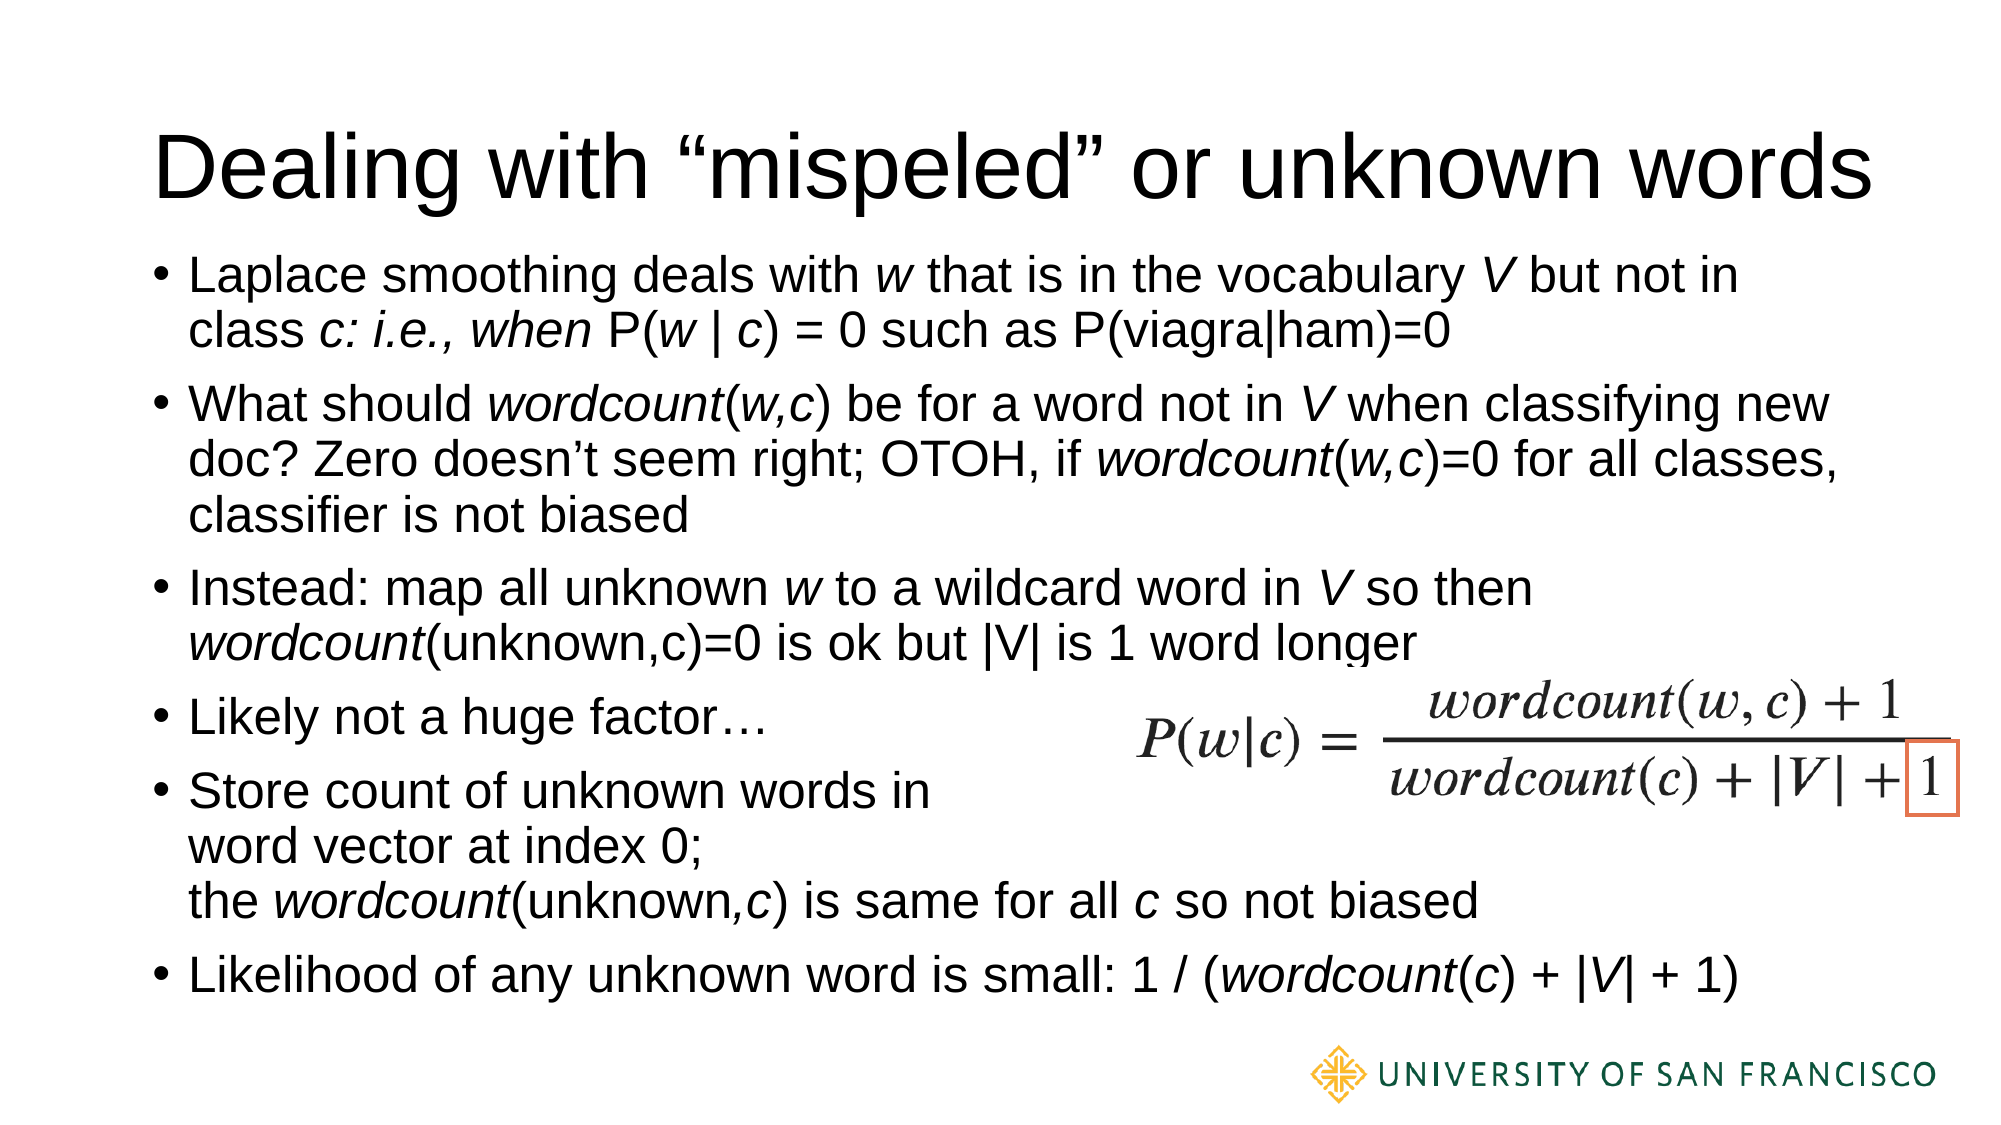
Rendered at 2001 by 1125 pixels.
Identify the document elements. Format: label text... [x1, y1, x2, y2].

picture [1129, 667, 1959, 816]
title Dealing with “mispeled” or unknown words [137, 59, 1899, 278]
list Laplace smoothing deals with w that is in the vocabulary V but not in class c: i.e., when P(w | c) = 0 such as P(viagra|ham)=0 What should wordcount(w,c) be for a word not in V when classifying new doc? Zero doesn’t seem right; OTOH, if wordcount(w,c)=0 for all classes, classifier is not biased Instead: map all unknown w to a wildcard word in V so then wordcount(unknown,c)=0 is ok but |V| is 1 word longer Likely not a huge factor… Store count of unknown words in word vector at index 0; the wordcount(unknown,c) is same for all c so not biased Likelihood of any unknown word is small: 1 / (wordcount(c) + |V| + 1) [137, 240, 1863, 1014]
